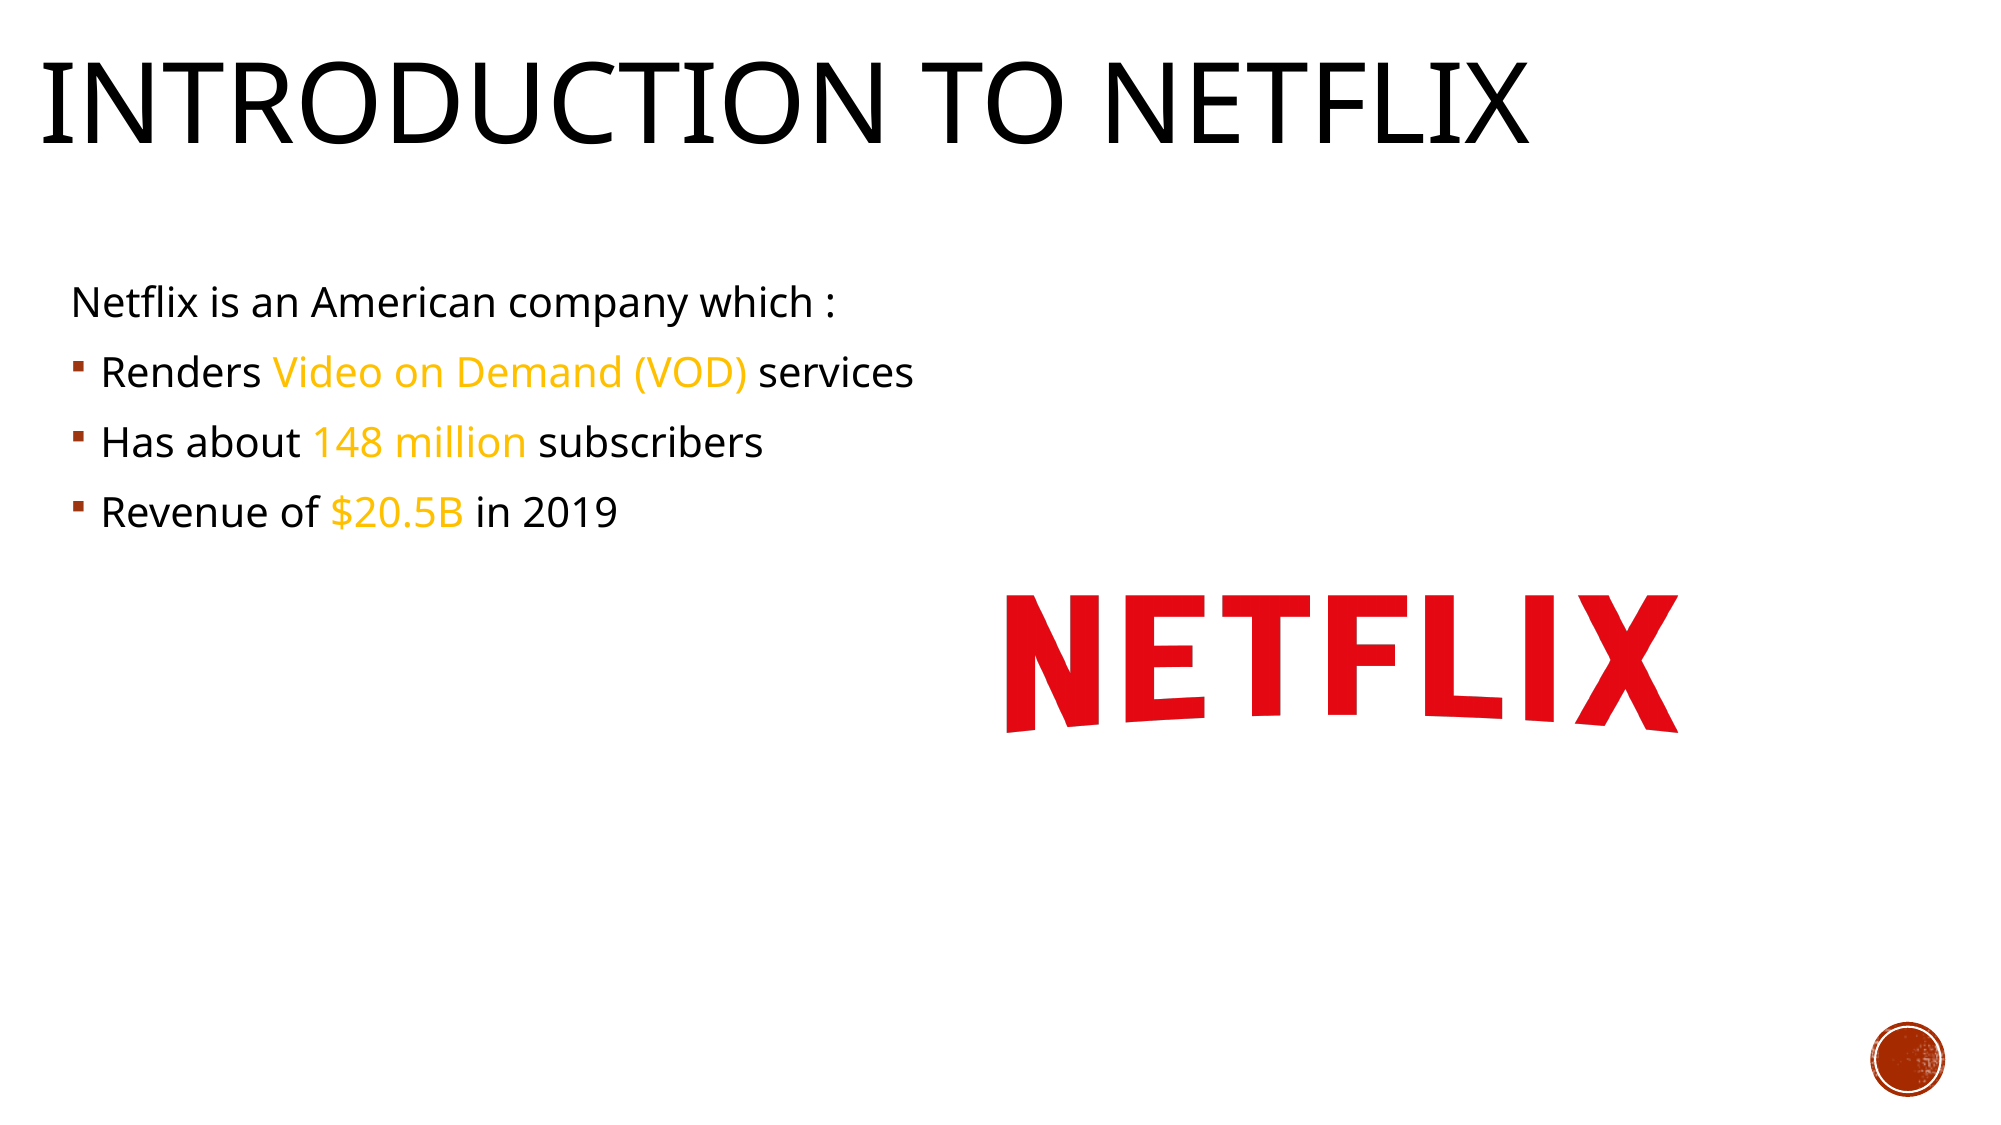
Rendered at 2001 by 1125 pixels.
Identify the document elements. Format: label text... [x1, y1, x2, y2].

picture [930, 478, 1755, 832]
list Netflix is an American company which : Renders Video on Demand (VOD) services Has about 148 million subscribers Revenue of $20.5B in 2019 [55, 273, 1902, 1038]
title INTRODUCTION TO NETFLIX [24, 18, 1675, 198]
